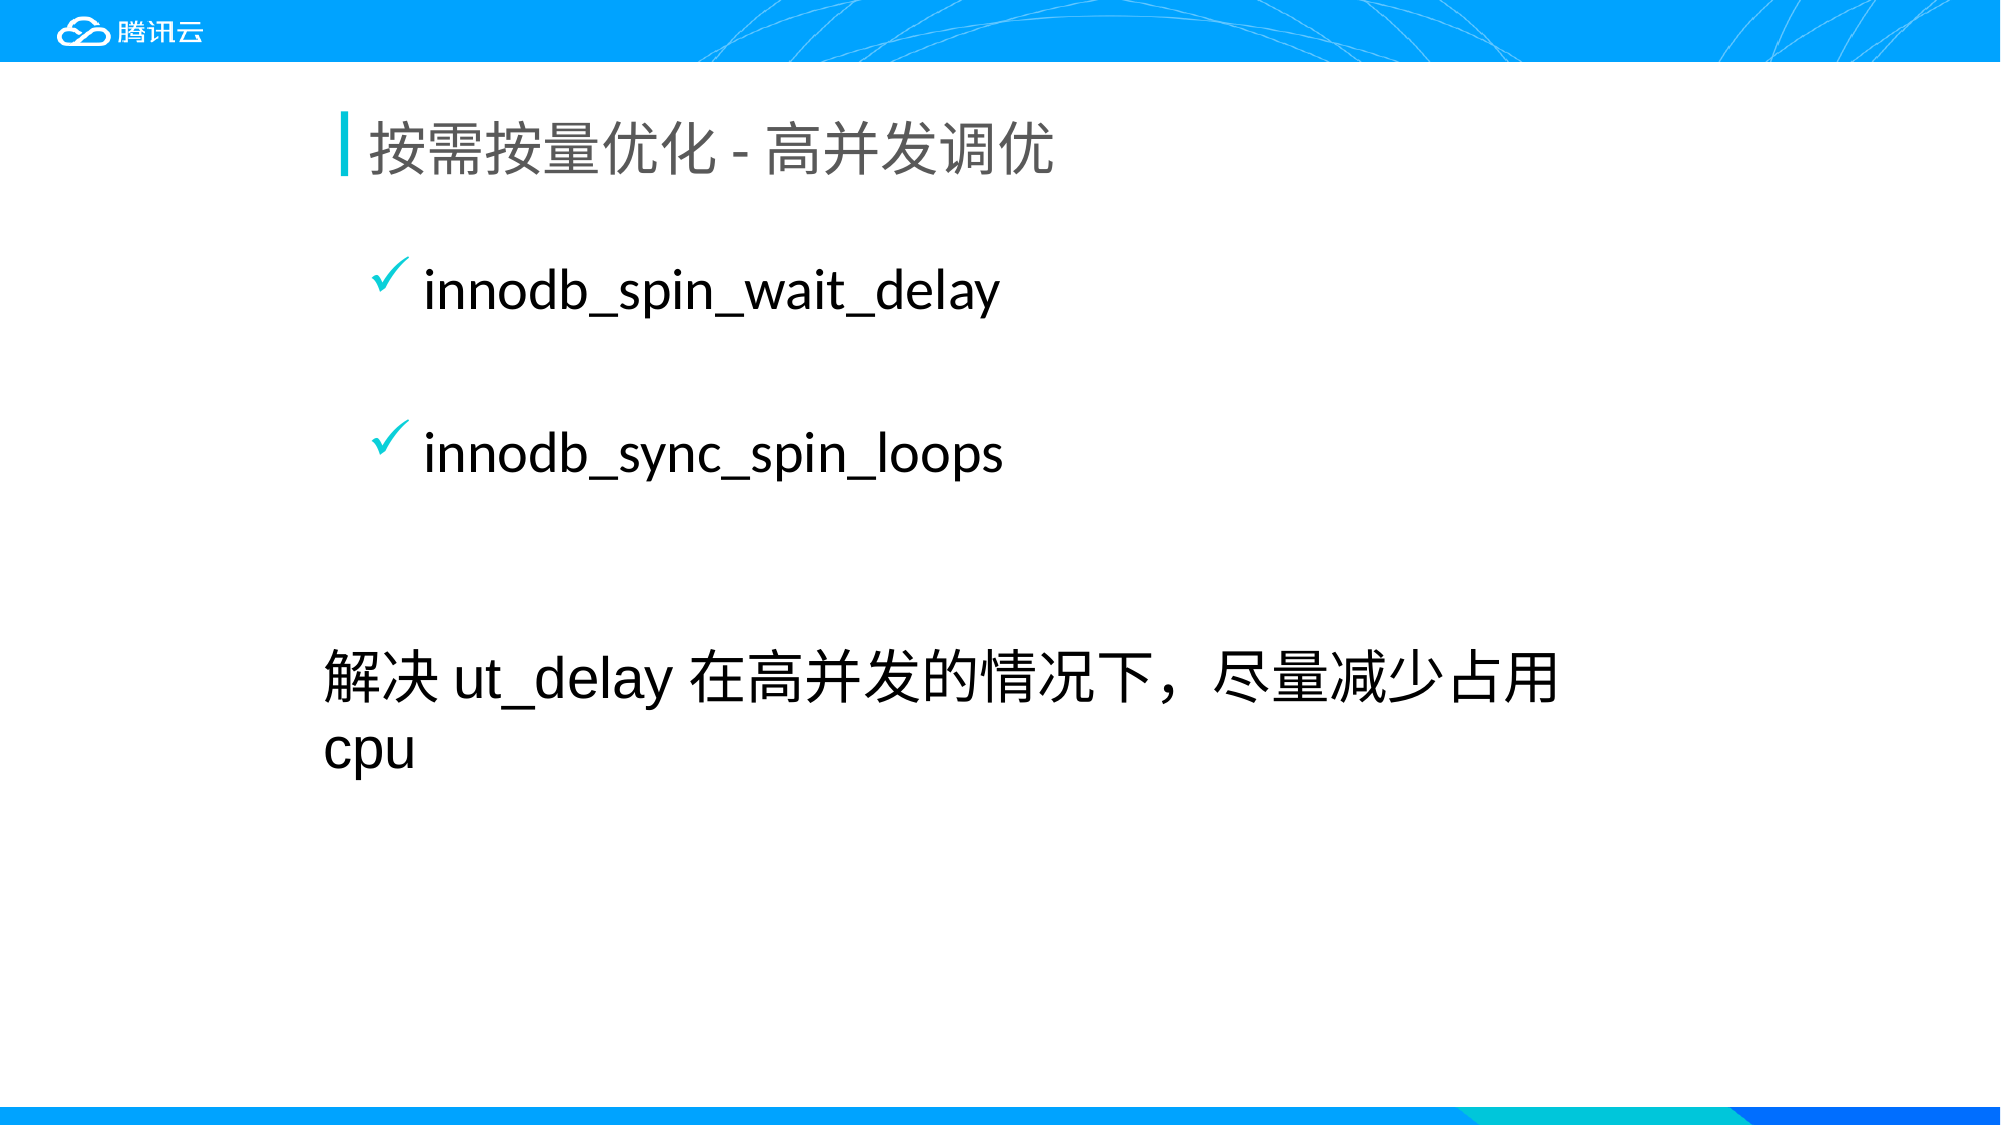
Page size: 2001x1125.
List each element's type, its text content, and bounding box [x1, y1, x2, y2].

text_box 按需按量优化-高并发调优 [353, 37, 1647, 243]
text_box innodb_spin_wait_delay innodb_sync_spin_loops [352, 243, 1691, 492]
text_box 解决ut_delay在高并发的情况下，尽量减少占用cpu [308, 633, 1647, 882]
text_box [340, 111, 349, 177]
picture [0, 0, 2001, 1125]
